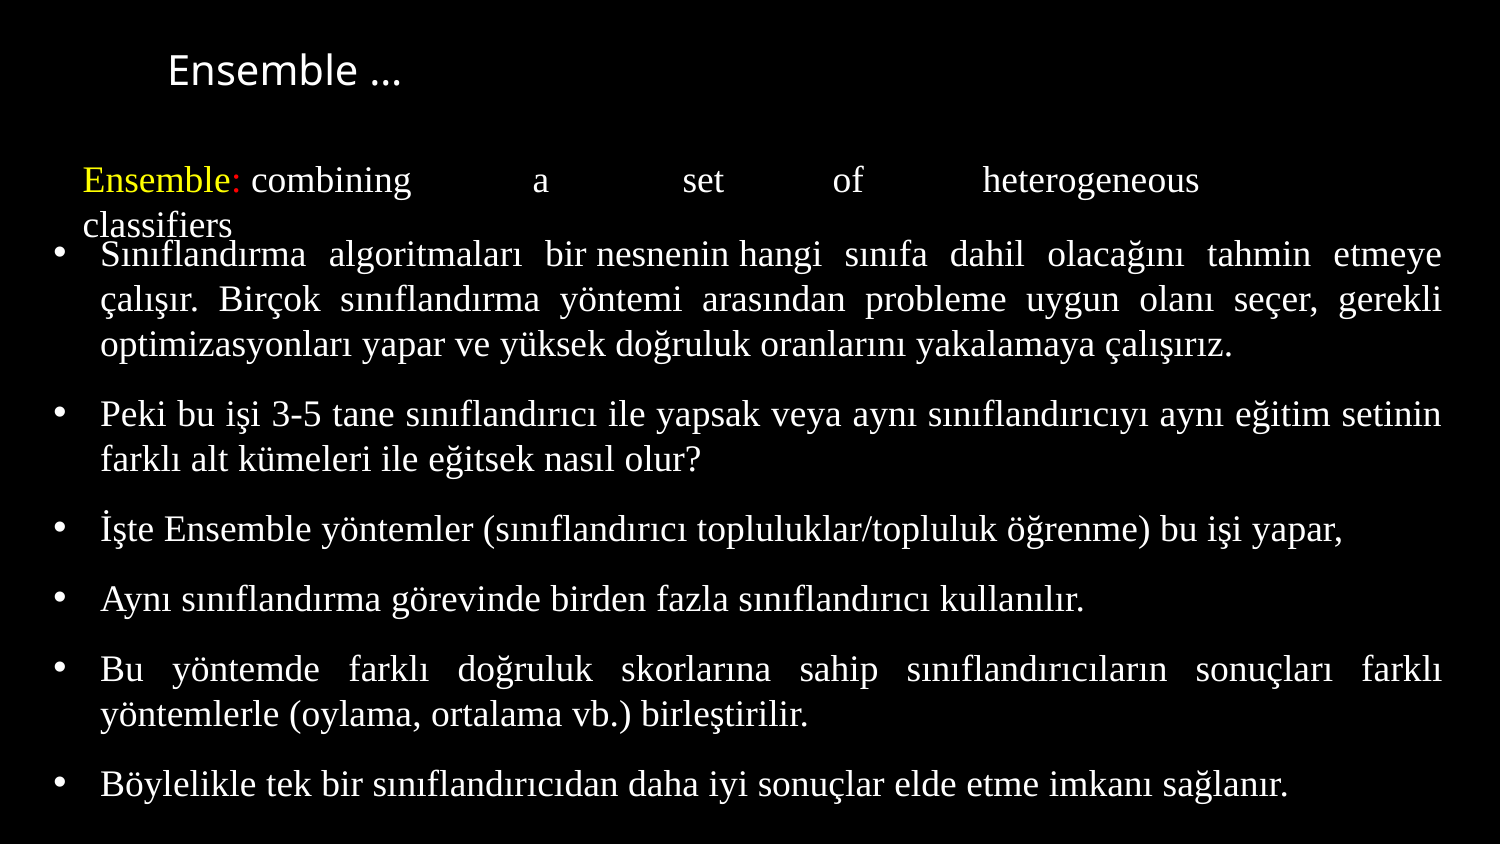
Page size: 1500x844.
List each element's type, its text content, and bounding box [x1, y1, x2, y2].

text_box Ensemble: combining a set of heterogeneous classifiers [68, 148, 1372, 221]
text_box Sınıflandırma algoritmaları bir nesnenin hangi sınıfa dahil olacağını tahmin etmeye çalışır. Birçok sınıflandırma yöntemi arasından probleme uygun olanı seçer, gerekli optimizasyonları yapar ve yüksek doğruluk oranlarını yakalamaya çalışırız. Peki bu işi 3-5 tane sınıflandırıcı ile yapsak veya aynı sınıflandırıcıyı aynı eğitim setinin farklı alt kümeleri ile eğitsek nasıl olur? İşte Ensemble yöntemler (sınıflandırıcı topluluklar/topluluk öğrenme) bu işi yapar, Aynı sınıflandırma görevinde birden fazla sınıflandırıcı kullanılır. Bu yöntemde farklı doğruluk skorlarına sahip sınıflandırıcıların sonuçları farklı yöntemlerle (oylama, ortalama vb.) birleştirilir. Böylelikle tek bir sınıflandırıcıdan daha iyi sonuçlar elde etme imkanı sağlanır. [38, 221, 1460, 812]
title Ensemble … [152, 0, 1338, 144]
text_box [1372, 201, 1461, 799]
